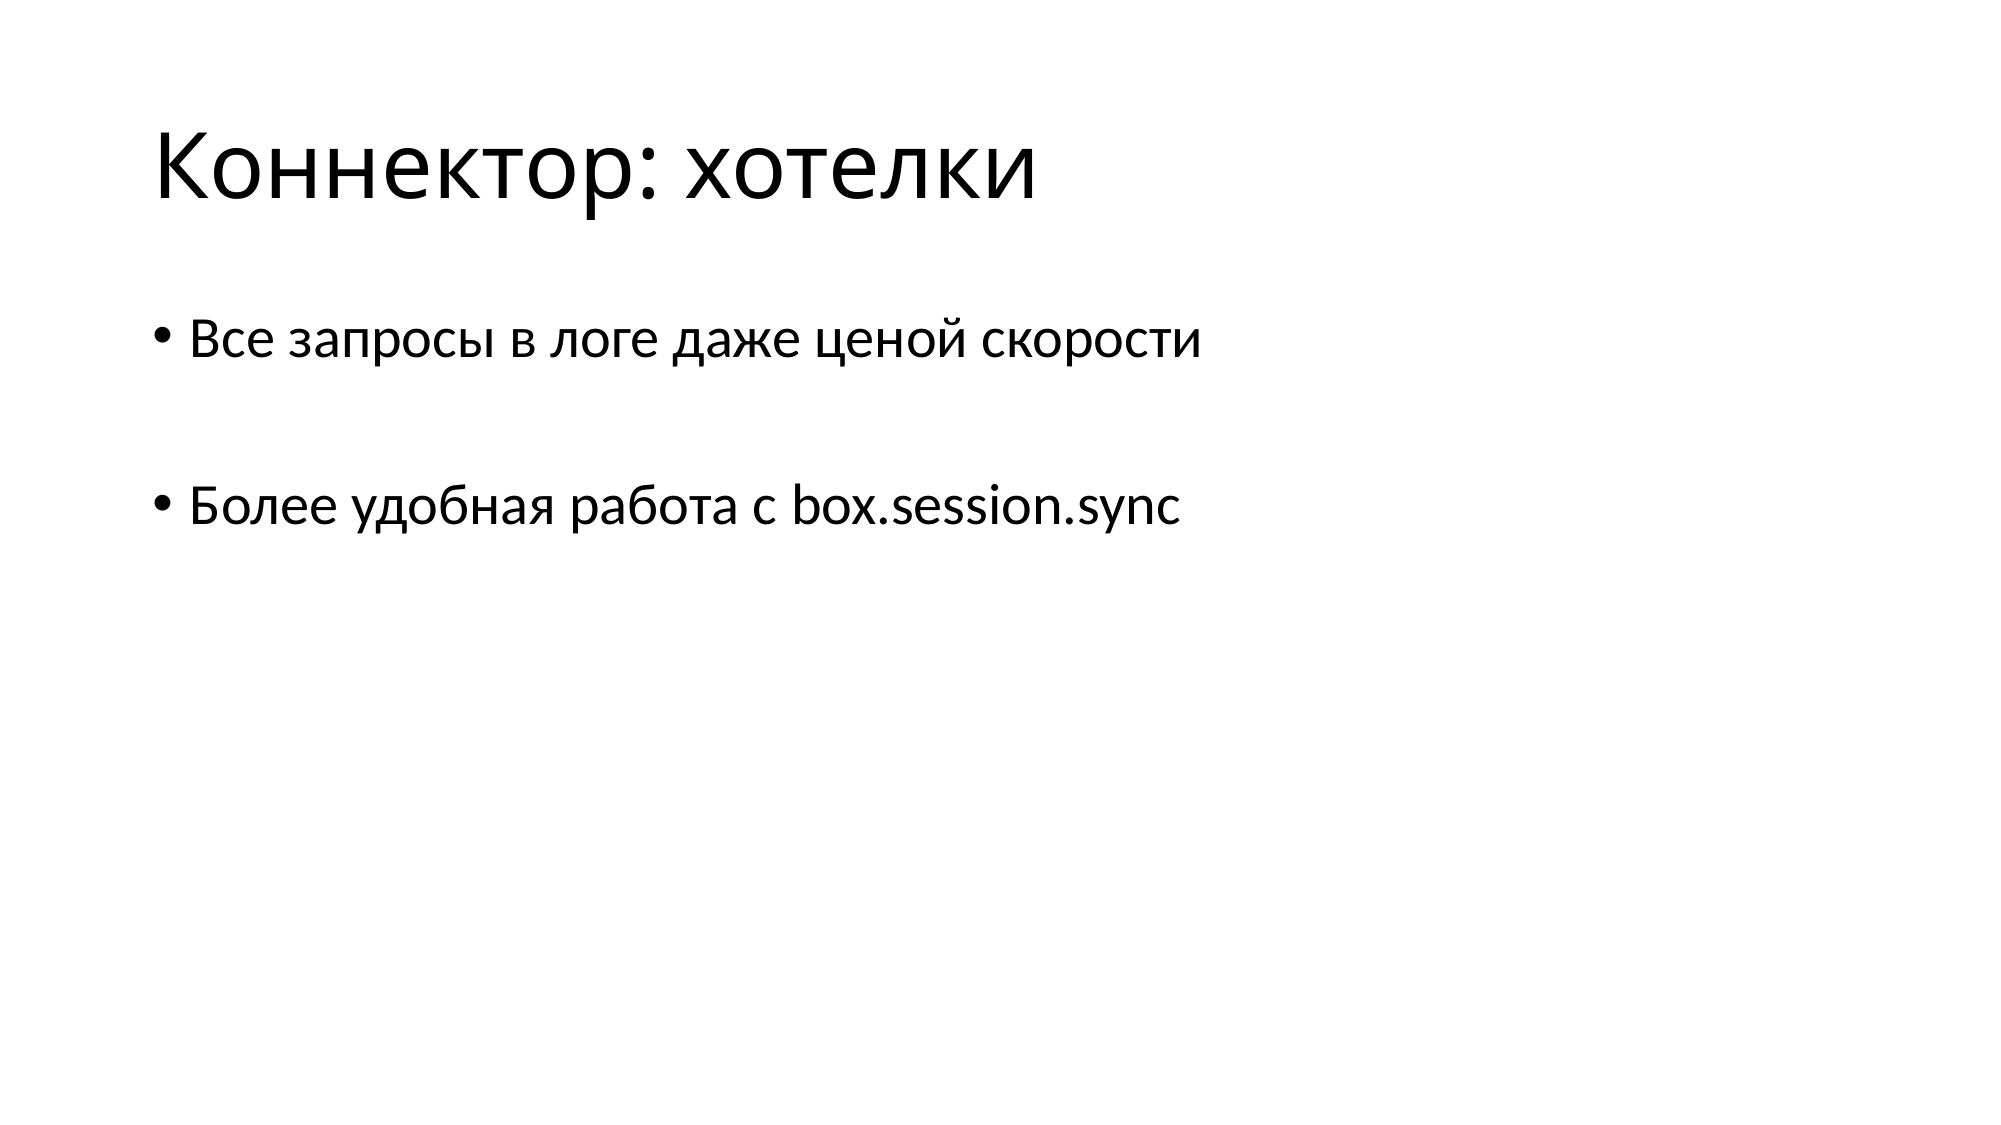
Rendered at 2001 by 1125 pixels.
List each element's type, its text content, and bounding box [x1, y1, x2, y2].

title Коннектор: хотелки [137, 59, 1863, 278]
list Все запросы в логе даже ценой скорости Более удобная работа с box.session.sync [137, 299, 1863, 1014]
